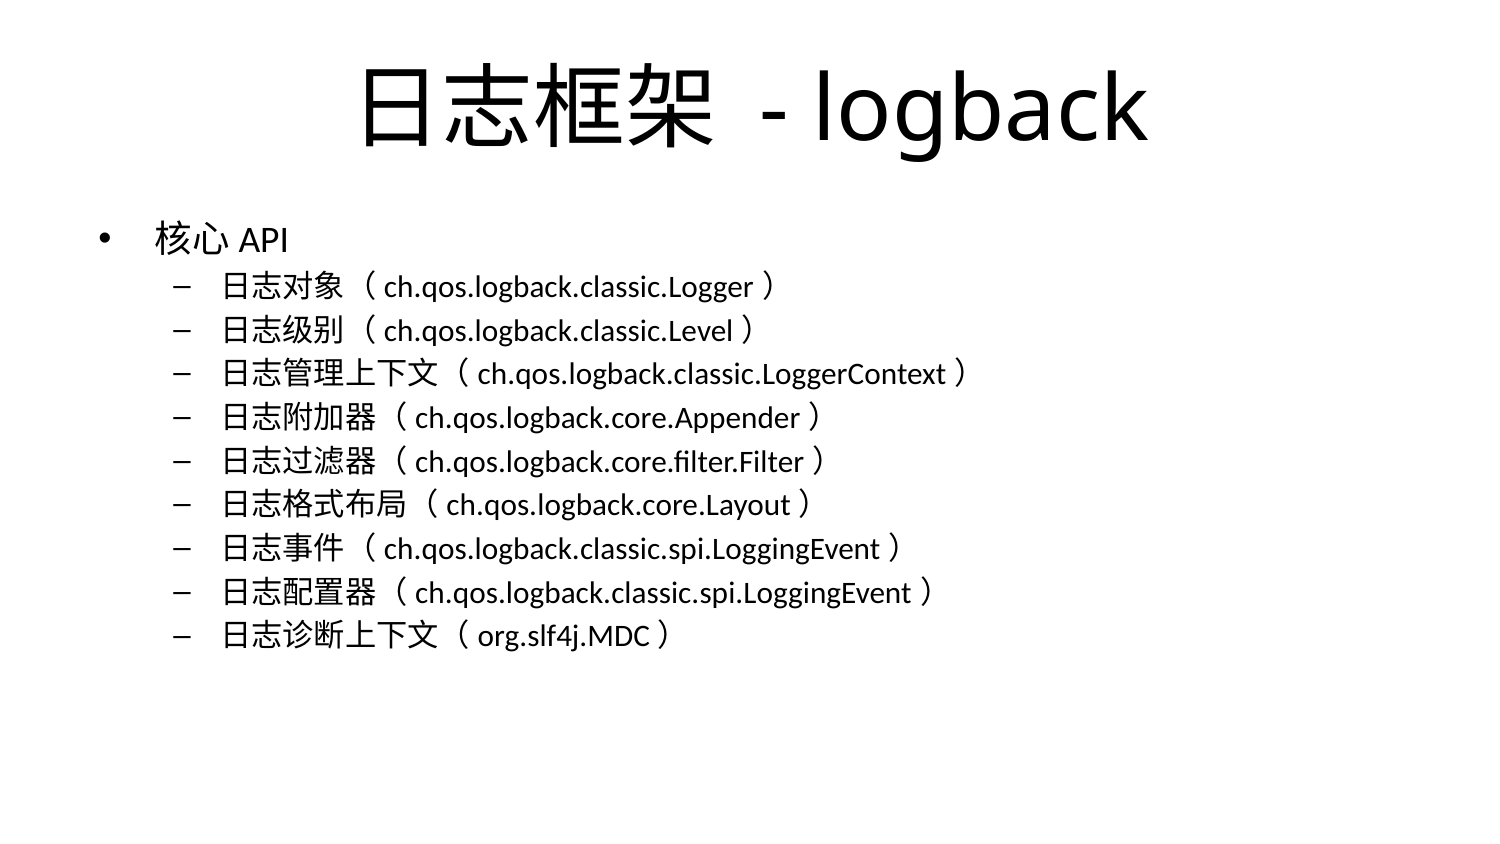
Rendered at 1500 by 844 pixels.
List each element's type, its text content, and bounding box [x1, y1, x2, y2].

list 核心API 日志对象（ch.qos.logback.classic.Logger） 日志级别（ch.qos.logback.classic.Level） 日志管理上下文（ch.qos.logback.classic.LoggerContext） 日志附加器（ch.qos.logback.core.Appender） 日志过滤器（ch.qos.logback.core.filter.Filter） 日志格式布局（ch.qos.logback.core.Layout） 日志事件（ch.qos.logback.classic.spi.LoggingEvent） 日志配置器（ch.qos.logback.classic.spi.LoggingEvent） 日志诊断上下文（org.slf4j.MDC） [83, 207, 1141, 844]
title 日志框架 - logback [75, 33, 1425, 175]
